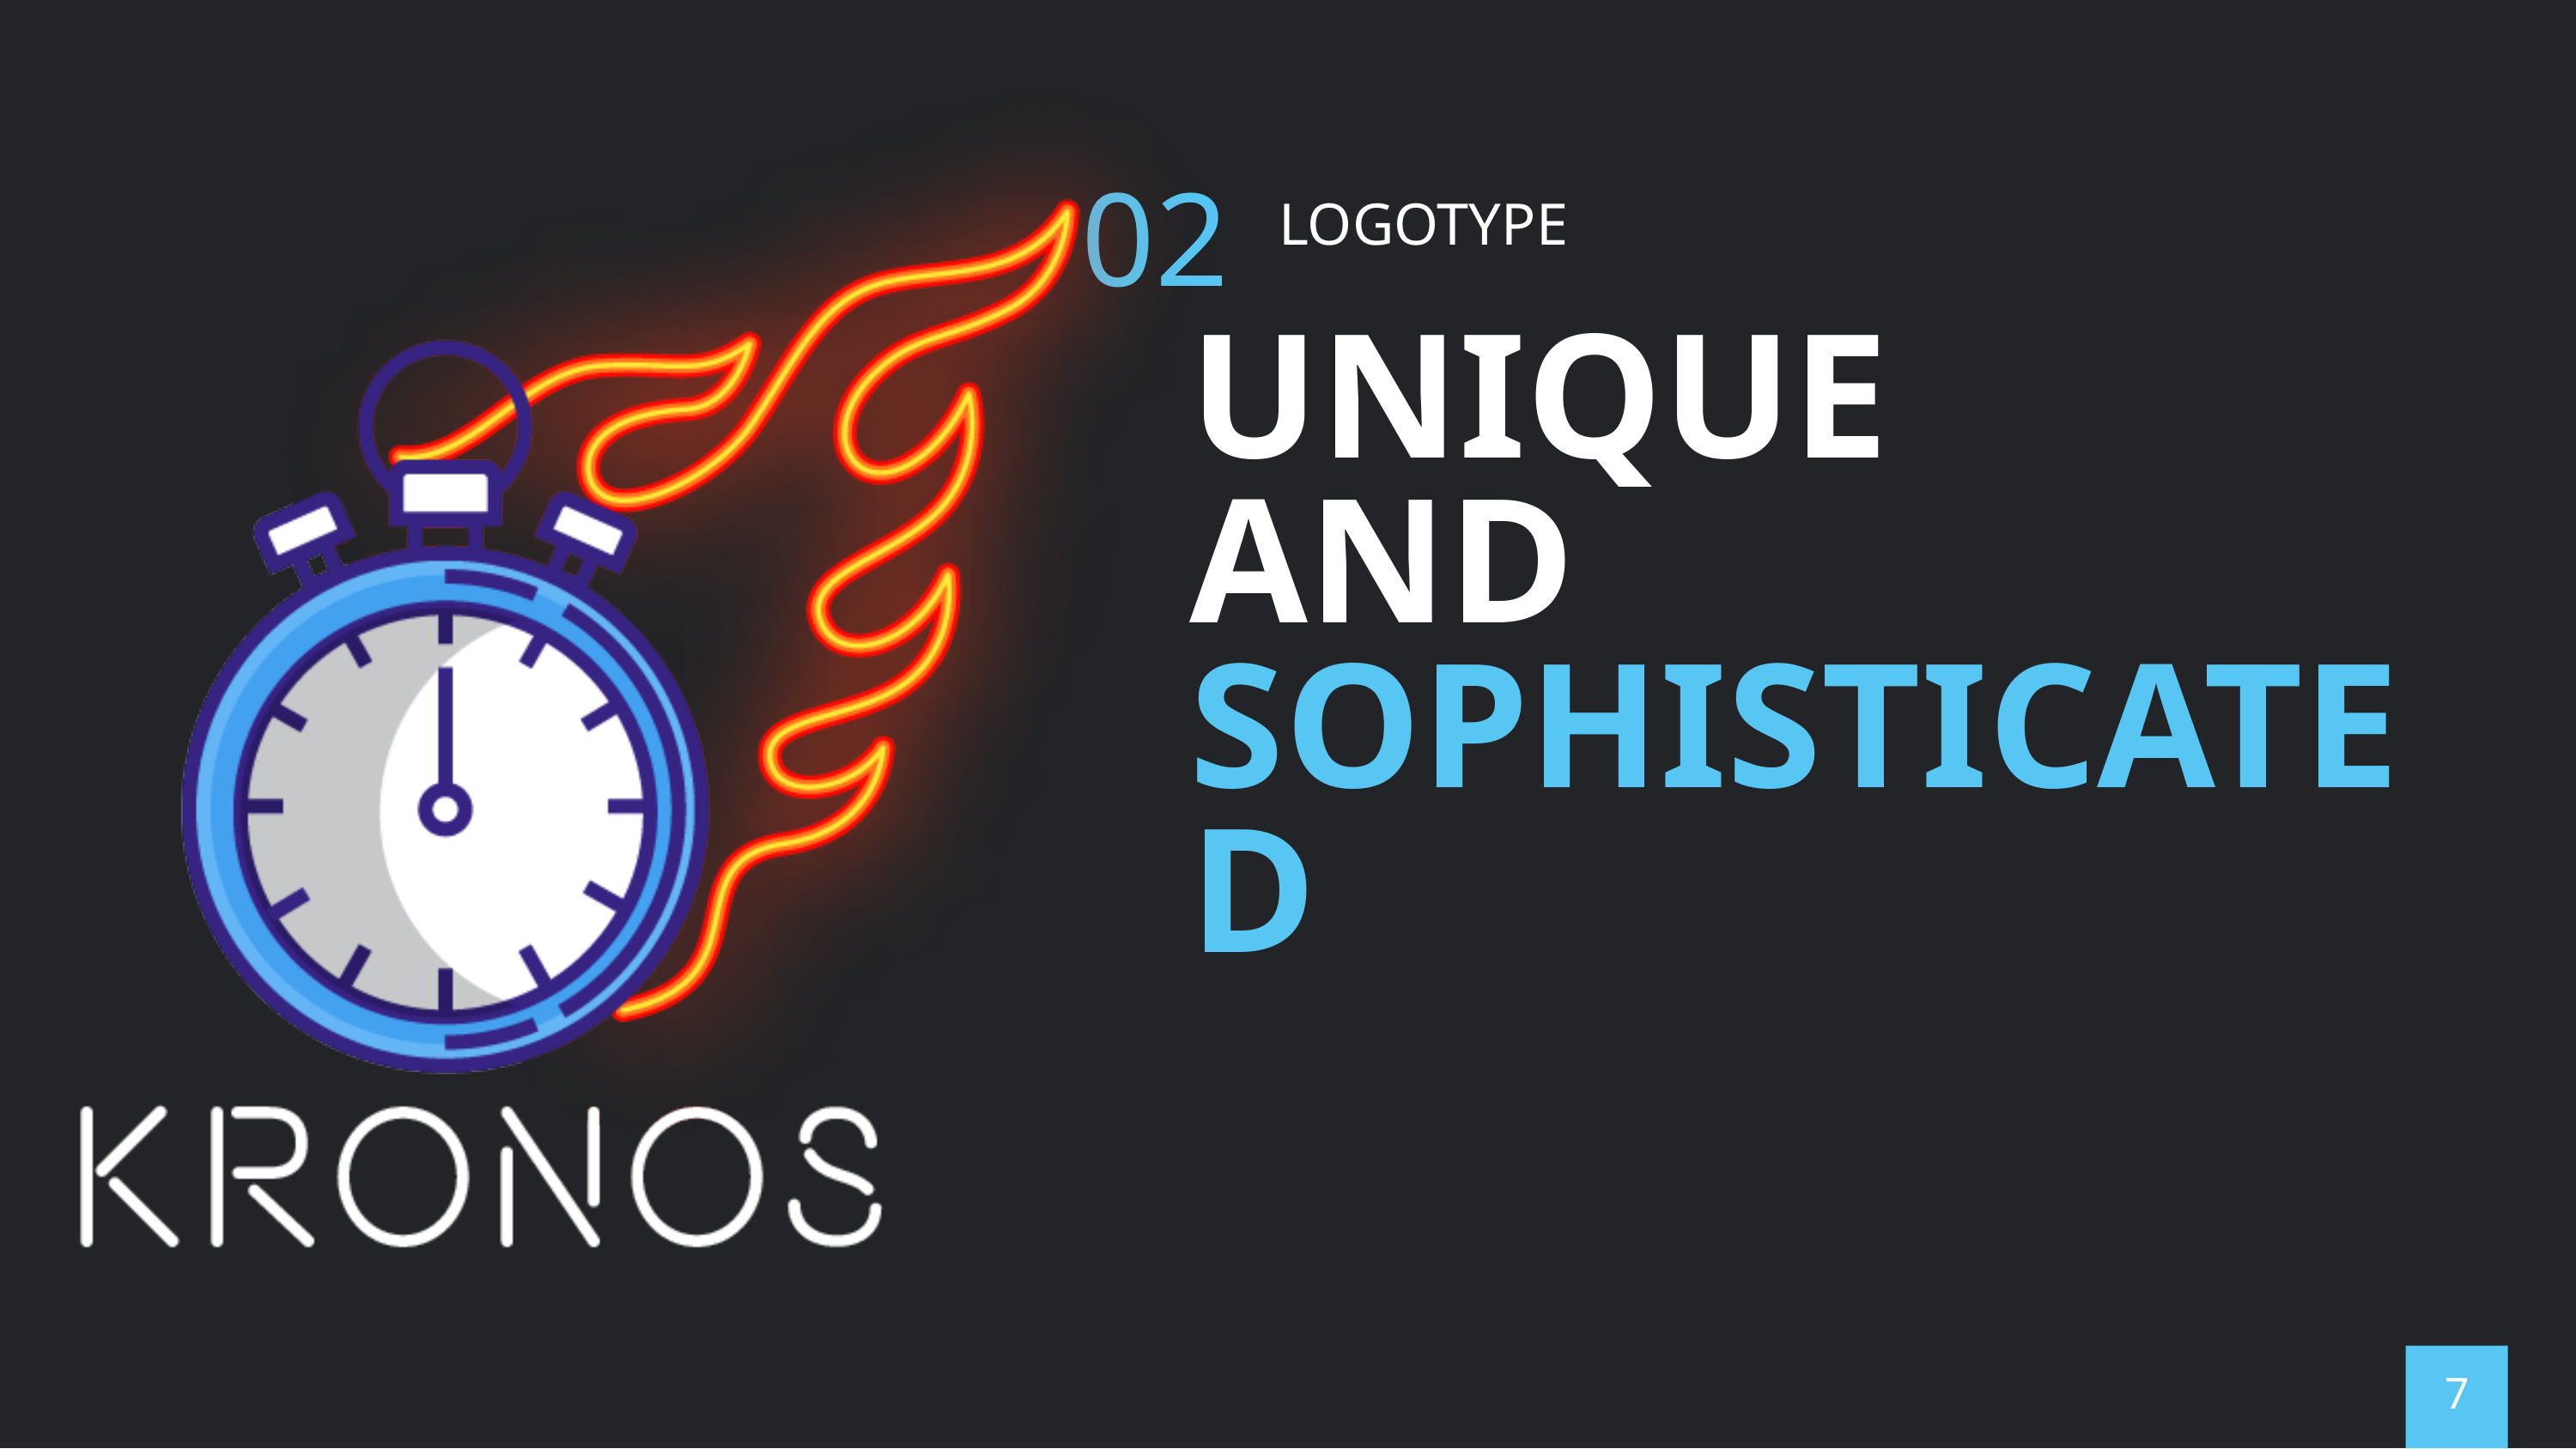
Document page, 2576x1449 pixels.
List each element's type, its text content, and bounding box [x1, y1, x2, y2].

picture [64, 39, 1246, 1292]
slide_number ‹#› [2404, 1356, 2509, 1434]
text_box LOGOTYPE [1266, 161, 2059, 237]
title UNIQUE AND SOPHISTICATED [1249, 221, 2514, 992]
